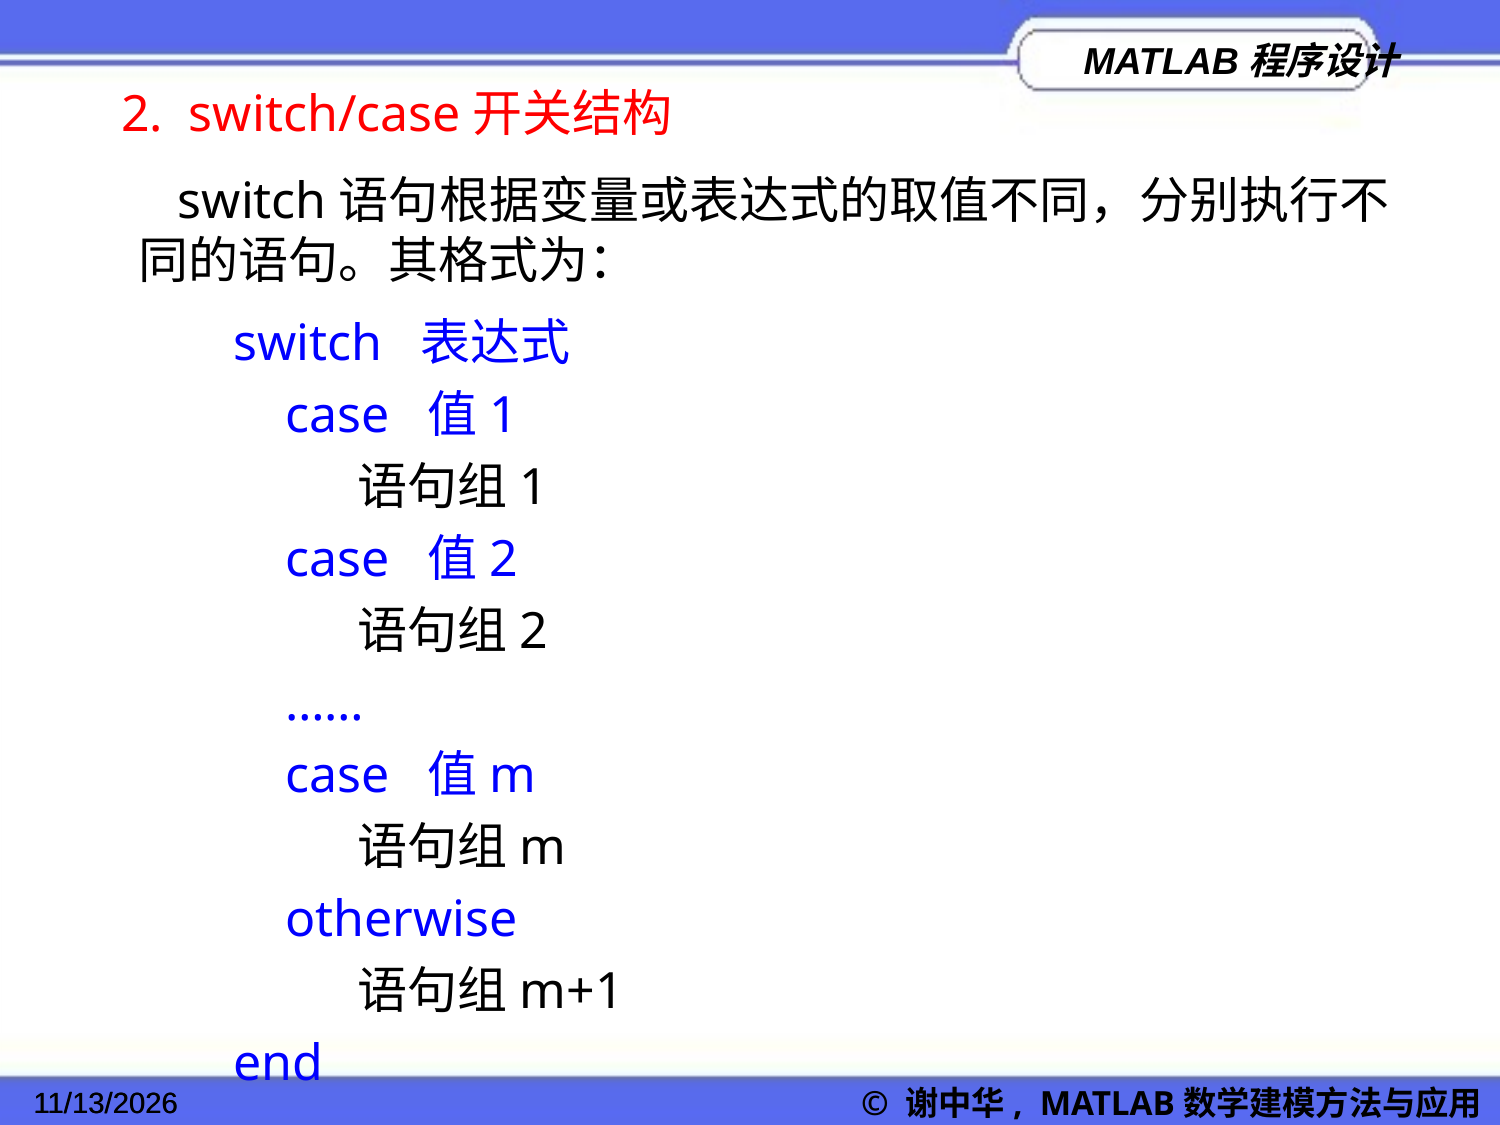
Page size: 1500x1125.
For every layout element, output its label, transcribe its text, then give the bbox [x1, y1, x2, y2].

text_box switch 表达式 case 值1 语句组1 case 值2 语句组2 …… case 值m 语句组m otherwise 语句组m+1 end [218, 290, 1046, 1098]
text_box 2. switch/case开关结构 [106, 73, 1376, 149]
picture [0, 0, 1500, 1125]
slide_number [17, 1077, 369, 1121]
text_box switch语句根据变量或表达式的取值不同，分别执行不同的语句。其格式为： [123, 160, 1412, 296]
footer © 谢中华, MATLAB数学建模方法与应用 [780, 1081, 1483, 1123]
